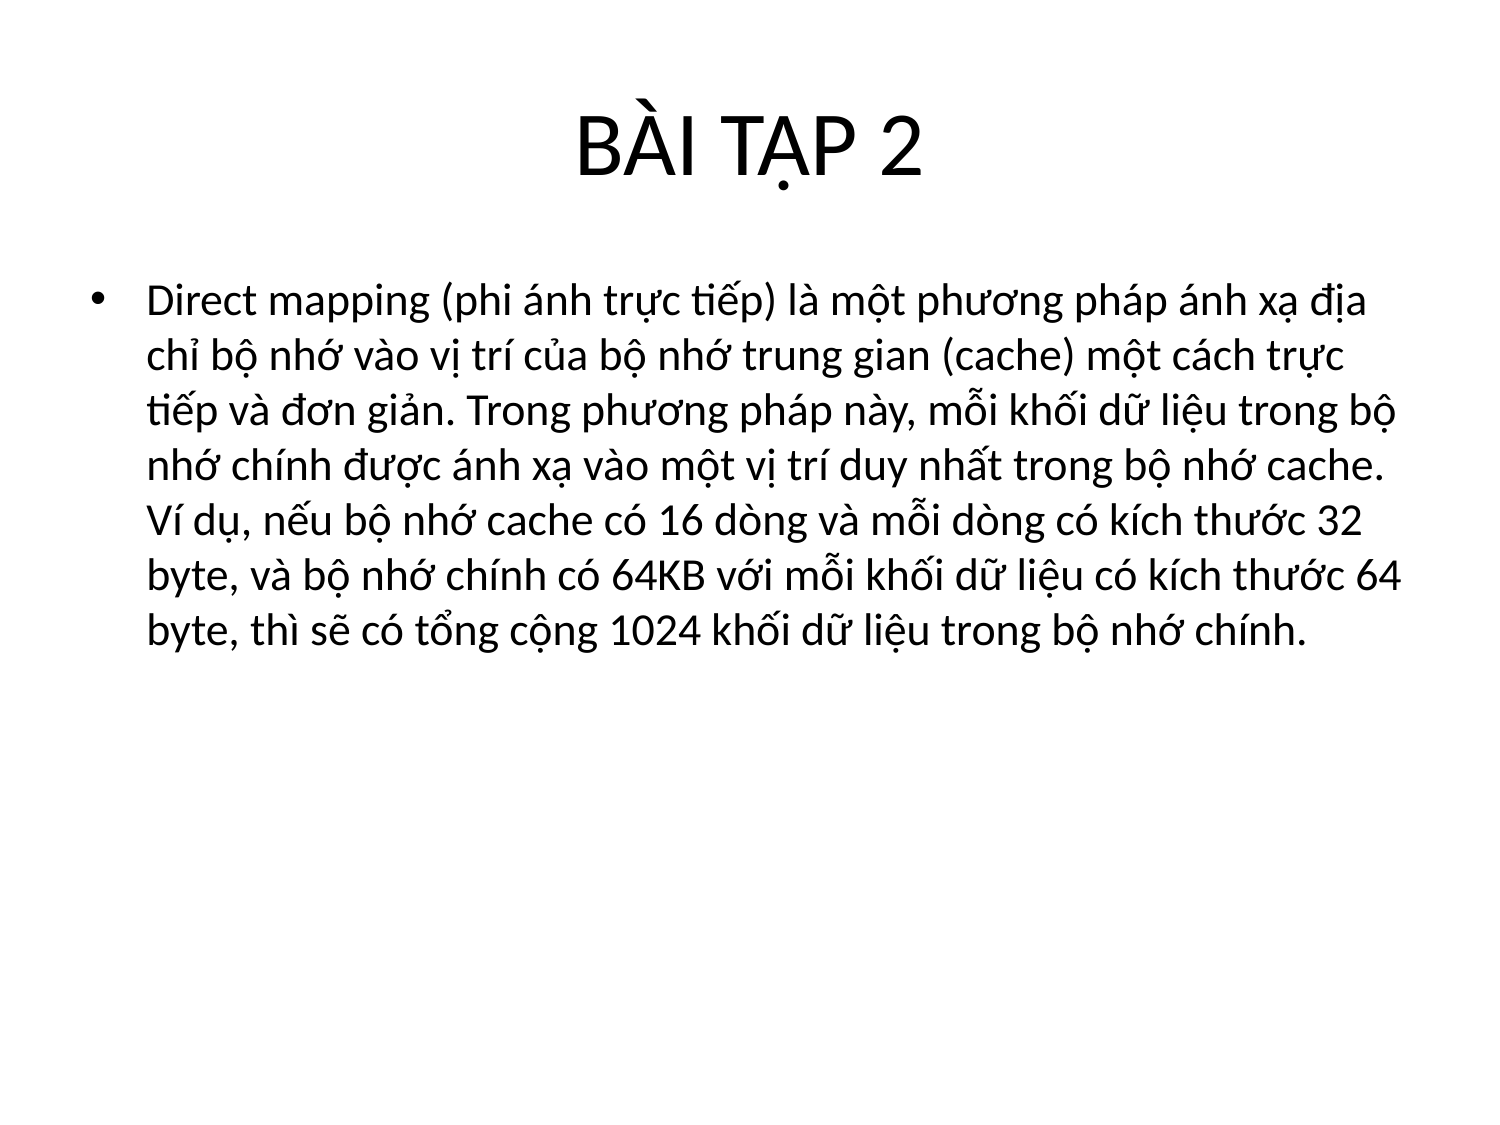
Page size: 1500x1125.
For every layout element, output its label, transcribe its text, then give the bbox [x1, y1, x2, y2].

title BÀI TẬP 2 [75, 45, 1425, 233]
list Direct mapping (phi ánh trực tiếp) là một phương pháp ánh xạ địa chỉ bộ nhớ vào vị trí của bộ nhớ trung gian (cache) một cách trực tiếp và đơn giản. Trong phương pháp này, mỗi khối dữ liệu trong bộ nhớ chính được ánh xạ vào một vị trí duy nhất trong bộ nhớ cache. Ví dụ, nếu bộ nhớ cache có 16 dòng và mỗi dòng có kích thước 32 byte, và bộ nhớ chính có 64KB với mỗi khối dữ liệu có kích thước 64 byte, thì sẽ có tổng cộng 1024 khối dữ liệu trong bộ nhớ chính. [75, 262, 1425, 1005]
